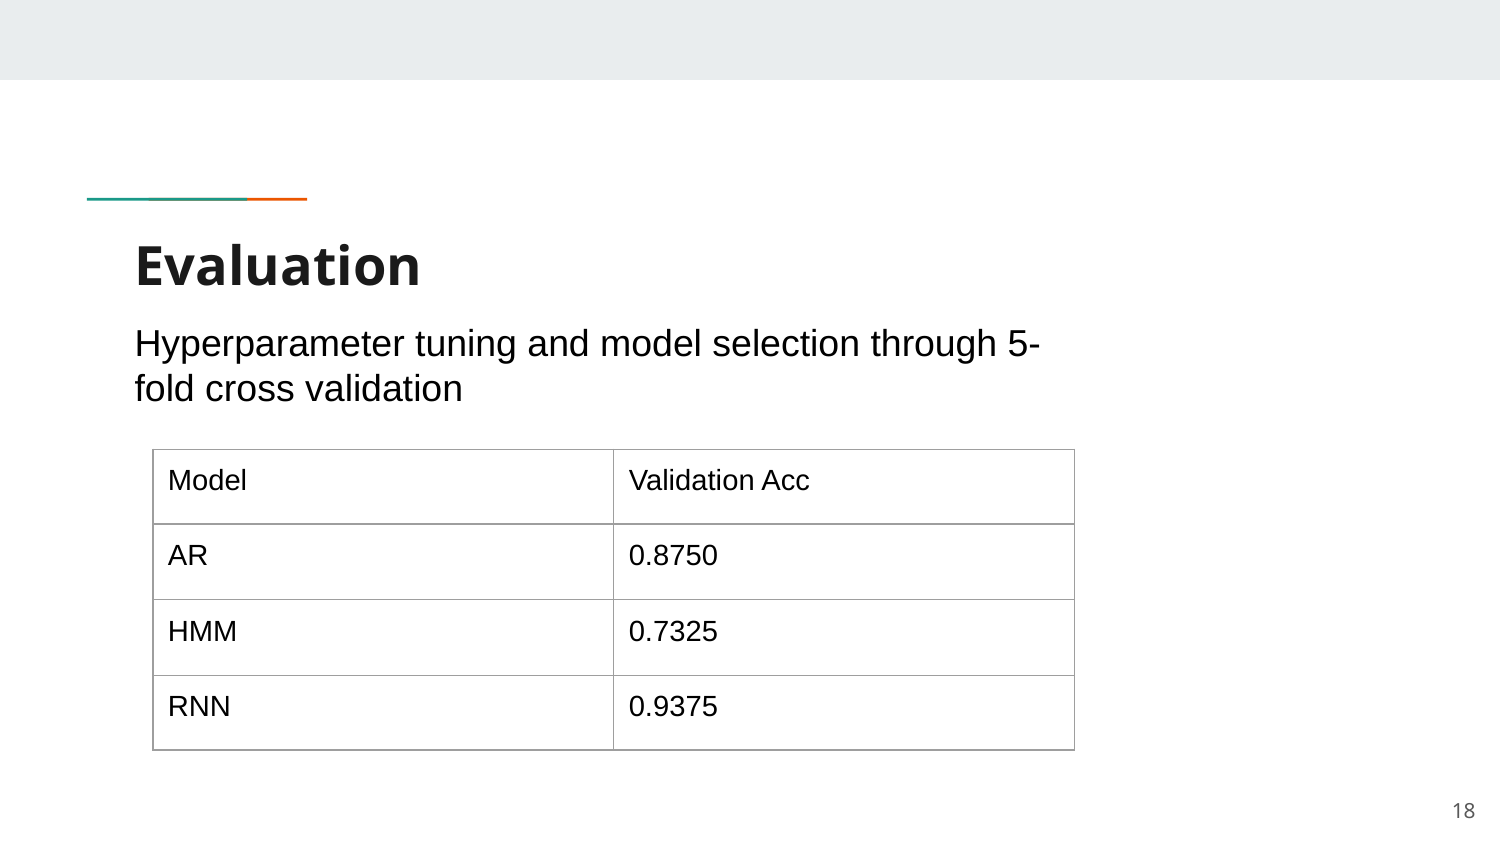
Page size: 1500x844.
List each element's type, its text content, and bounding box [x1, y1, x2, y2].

slide_number 18 [1400, 779, 1491, 844]
table_cell HMM [154, 600, 613, 675]
table_header Model [154, 450, 613, 523]
title Evaluation [119, 216, 1381, 305]
table_header Validation Acc [614, 450, 1074, 523]
table_cell 0.8750 [614, 525, 1074, 599]
table_cell 0.9375 [614, 676, 1074, 749]
table_cell AR [154, 525, 613, 599]
table_cell RNN [154, 676, 613, 749]
text_box Hyperparameter tuning and model selection through 5-fold cross validation [119, 304, 1108, 450]
table_cell 0.7325 [614, 600, 1074, 675]
